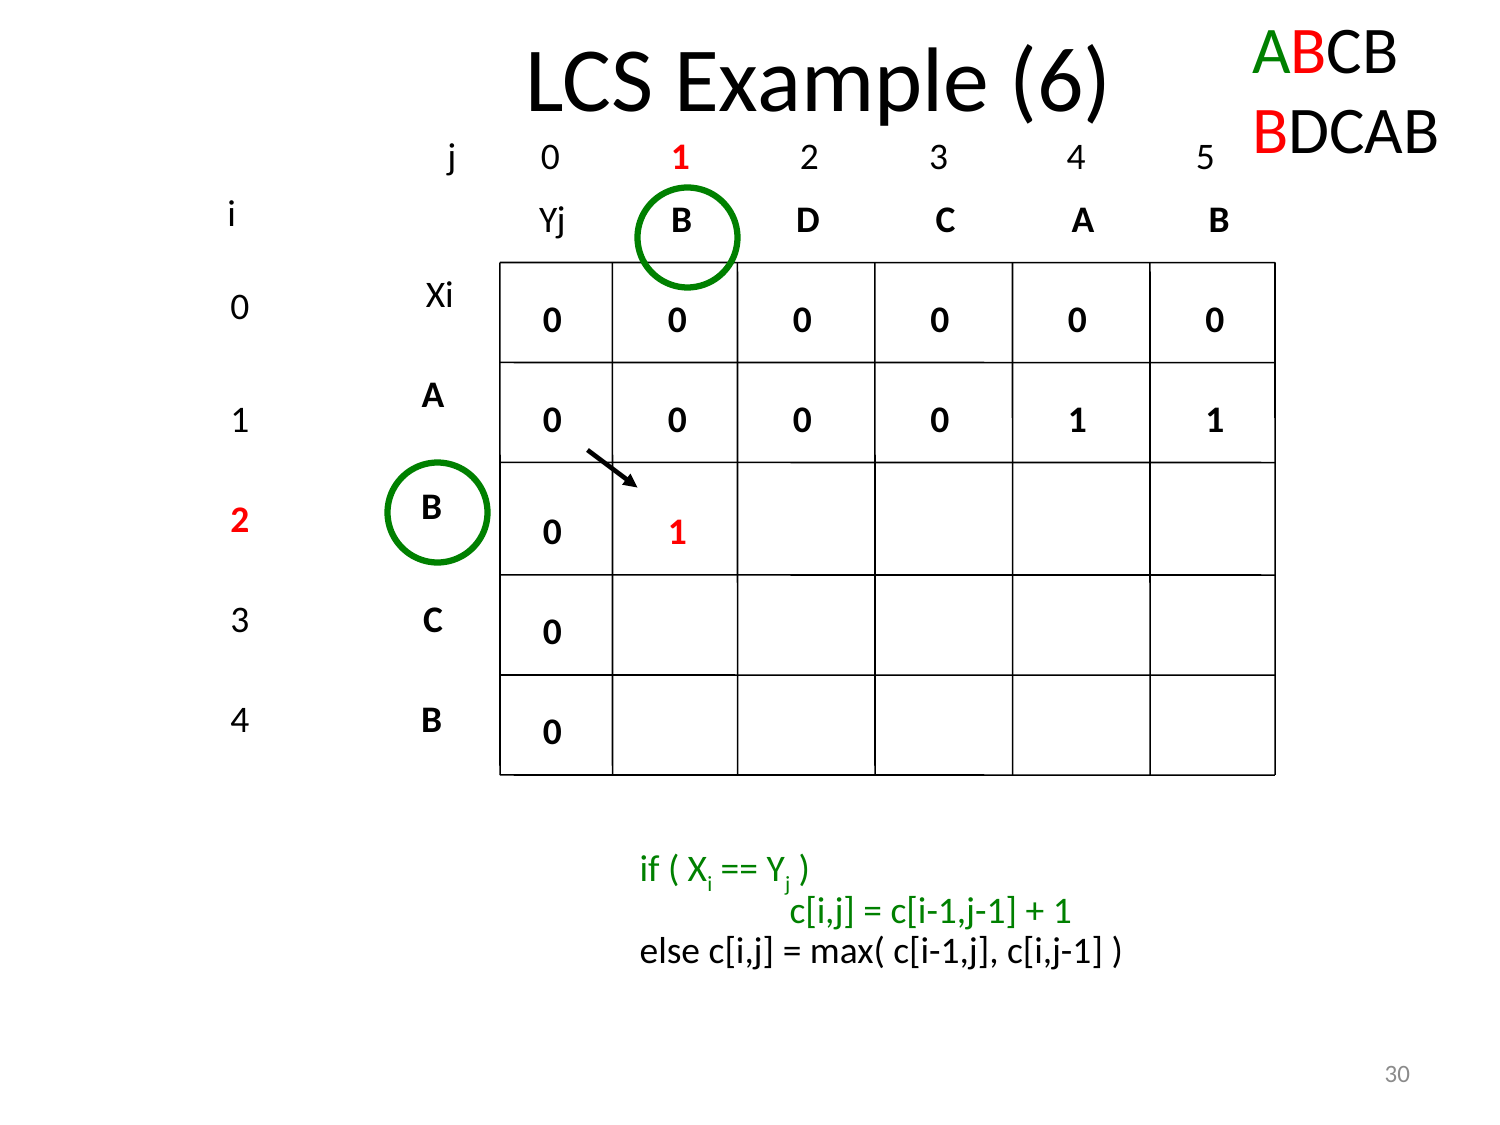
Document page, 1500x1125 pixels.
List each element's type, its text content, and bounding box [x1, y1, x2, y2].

text_box Yj [524, 187, 581, 248]
text_box 0 [1190, 287, 1240, 348]
text_box j 0 1 2 3 4 5 [432, 124, 1240, 185]
text_box 0 [1053, 287, 1102, 348]
text_box 0 [778, 287, 827, 348]
text_box 1 [1190, 387, 1240, 448]
title LCS Example (6) [137, 0, 1237, 150]
text_box A [1056, 187, 1110, 248]
text_box 1 [215, 387, 265, 448]
text_box 1 [653, 499, 702, 560]
text_box [637, 187, 738, 288]
text_box 0 [215, 274, 265, 335]
text_box if ( Xi == Yj ) c[i,j] = c[i-1,j-1] + 1 else c[i,j] = max( c[i-1,j], c[i,j-1] ) [324, 837, 1138, 980]
text_box [387, 462, 488, 563]
text_box 1 [1053, 387, 1102, 448]
text_box 0 [528, 599, 577, 660]
text_box D [781, 187, 835, 248]
text_box i [212, 181, 251, 242]
text_box 0 [528, 699, 577, 760]
text_box B [695, 187, 708, 191]
text_box [587, 449, 638, 488]
text_box Xi [411, 262, 469, 323]
text_box C [408, 587, 458, 648]
text_box 0 [915, 387, 965, 448]
text_box 4 [215, 687, 265, 748]
text_box 0 [528, 387, 577, 448]
text_box B [406, 687, 458, 748]
text_box 0 [653, 387, 702, 448]
text_box B [656, 187, 680, 197]
text_box ABCB BDCAB [1237, 0, 1500, 175]
text_box 0 [653, 287, 702, 348]
text_box 0 [778, 387, 827, 448]
text_box 2 [215, 487, 265, 548]
text_box B [1193, 187, 1245, 248]
text_box 0 [915, 287, 965, 348]
text_box C [920, 187, 971, 248]
text_box 3 [215, 587, 265, 648]
slide_number 30 [1074, 1042, 1425, 1103]
text_box 0 [528, 499, 577, 560]
text_box 0 [528, 287, 577, 348]
text_box A [406, 362, 460, 423]
